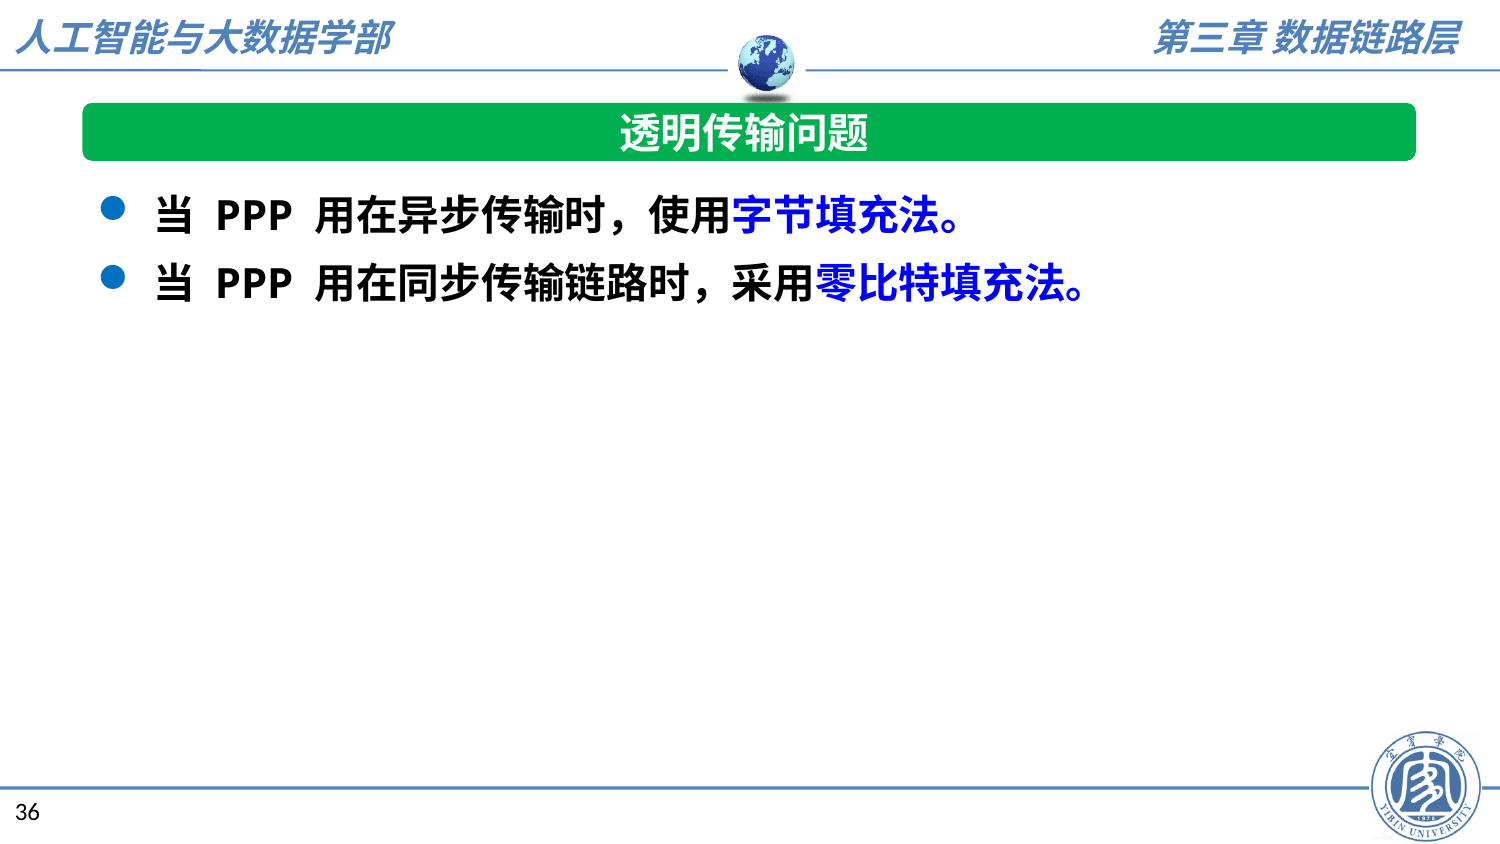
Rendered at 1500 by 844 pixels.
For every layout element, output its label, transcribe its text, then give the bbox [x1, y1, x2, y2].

slide_number 36 [0, 787, 350, 833]
text_box 透明传输问题 [604, 99, 895, 164]
text_box [82, 102, 604, 161]
text_box [895, 102, 1417, 161]
picture [736, 33, 796, 99]
text_box 当 PPP 用在异步传输时，使用字节填充法。 当 PPP 用在同步传输链路时，采用零比特填充法。 [82, 162, 1386, 315]
